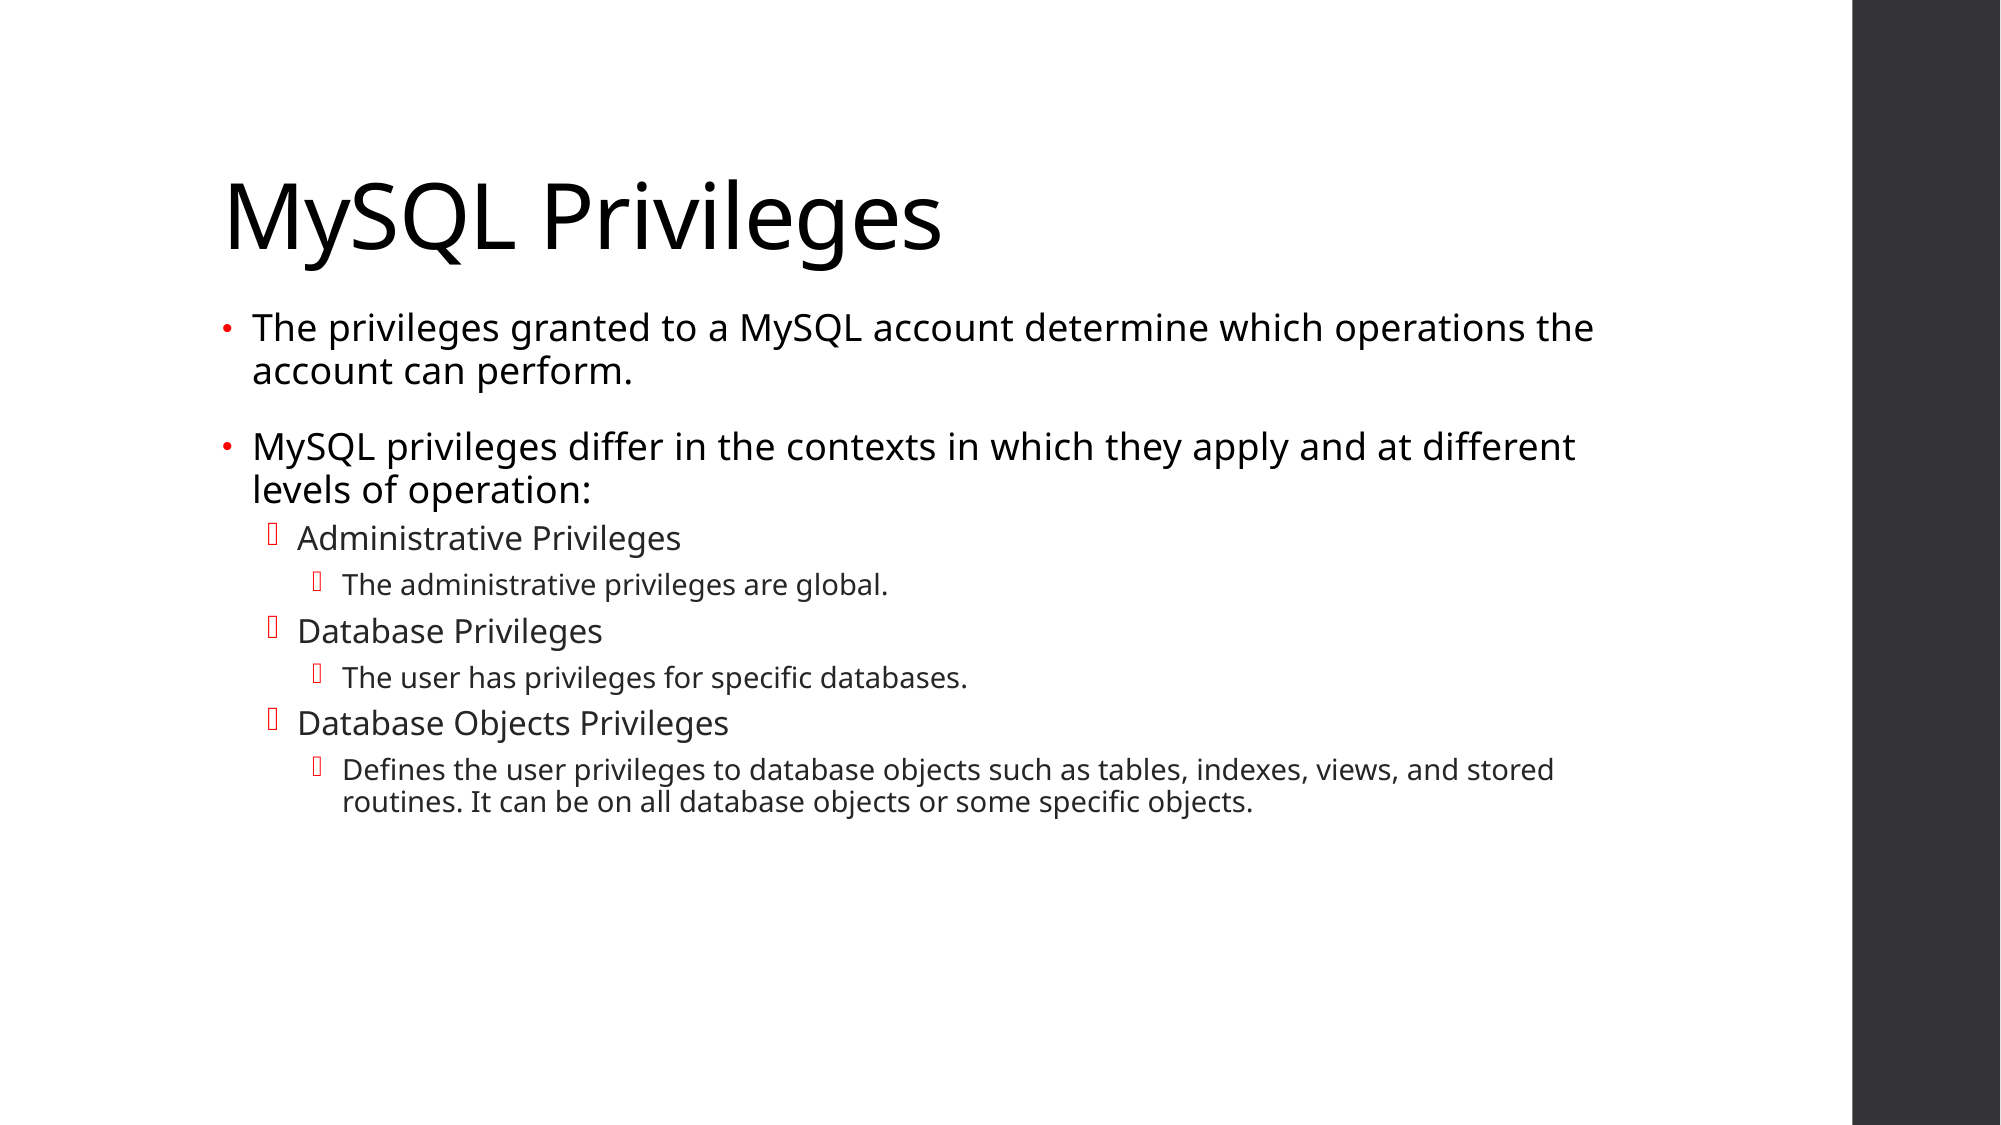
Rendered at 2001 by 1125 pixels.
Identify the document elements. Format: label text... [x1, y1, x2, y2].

list The privileges granted to a MySQL account determine which operations the account can perform. MySQL privileges differ in the contexts in which they apply and at different levels of operation: Administrative Privileges The administrative privileges are global. Database Privileges The user has privileges for specific databases. Database Objects Privileges Defines the user privileges to database objects such as tables, indexes, views, and stored routines. It can be on all database objects or some specific objects. [206, 299, 1617, 1014]
title MySQL Privileges [206, 60, 1797, 278]
